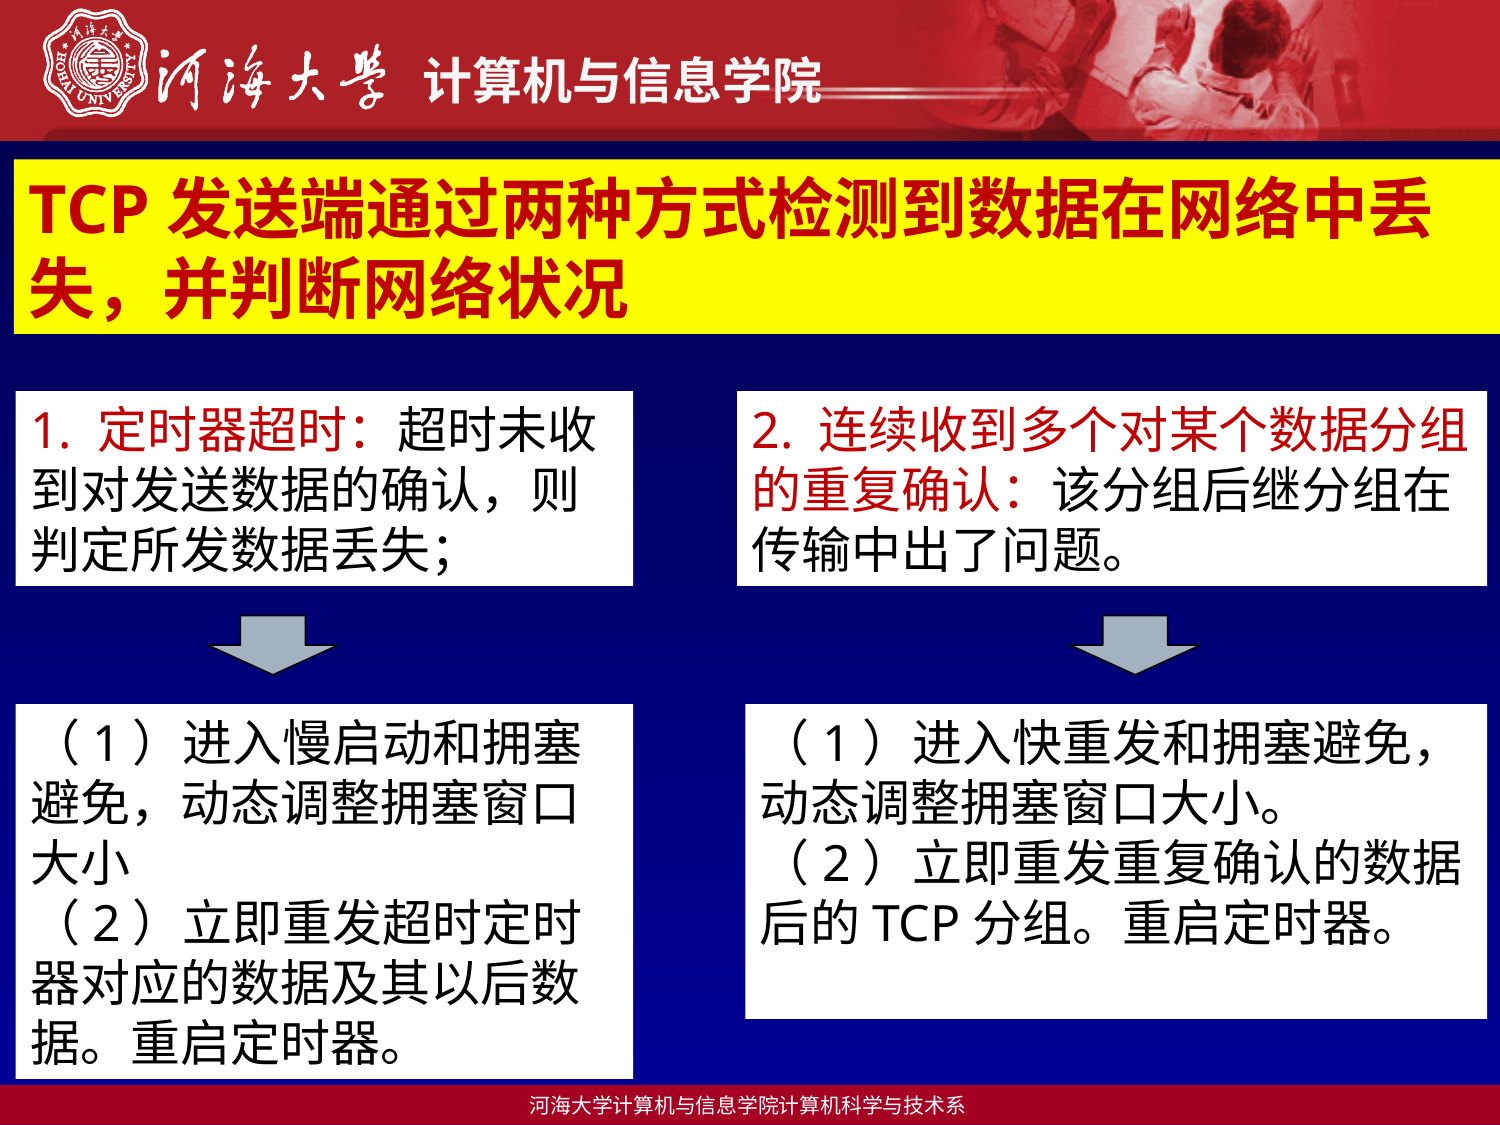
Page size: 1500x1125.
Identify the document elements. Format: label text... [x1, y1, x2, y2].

text_box （1）进入快重发和拥塞避免，动态调整拥塞窗口大小。 （2）立即重发重复确认的数据后的TCP分组。重启定时器。 [745, 704, 1488, 1019]
text_box TCP发送端通过两种方式检测到数据在网络中丢失，并判断网络状况 [13, 159, 1500, 334]
picture [0, 0, 1500, 141]
text_box [207, 615, 338, 675]
text_box （1）进入慢启动和拥塞避免，动态调整拥塞窗口大小 （2）立即重发超时定时器对应的数据及其以后数据。重启定时器。 [15, 704, 634, 1079]
text_box [1070, 615, 1201, 675]
text_box 2. 连续收到多个对某个数据分组的重复确认：该分组后继分组在传输中出了问题。 [737, 391, 1488, 586]
text_box 1. 定时器超时：超时未收到对发送数据的确认，则判定所发数据丢失； [15, 391, 634, 586]
